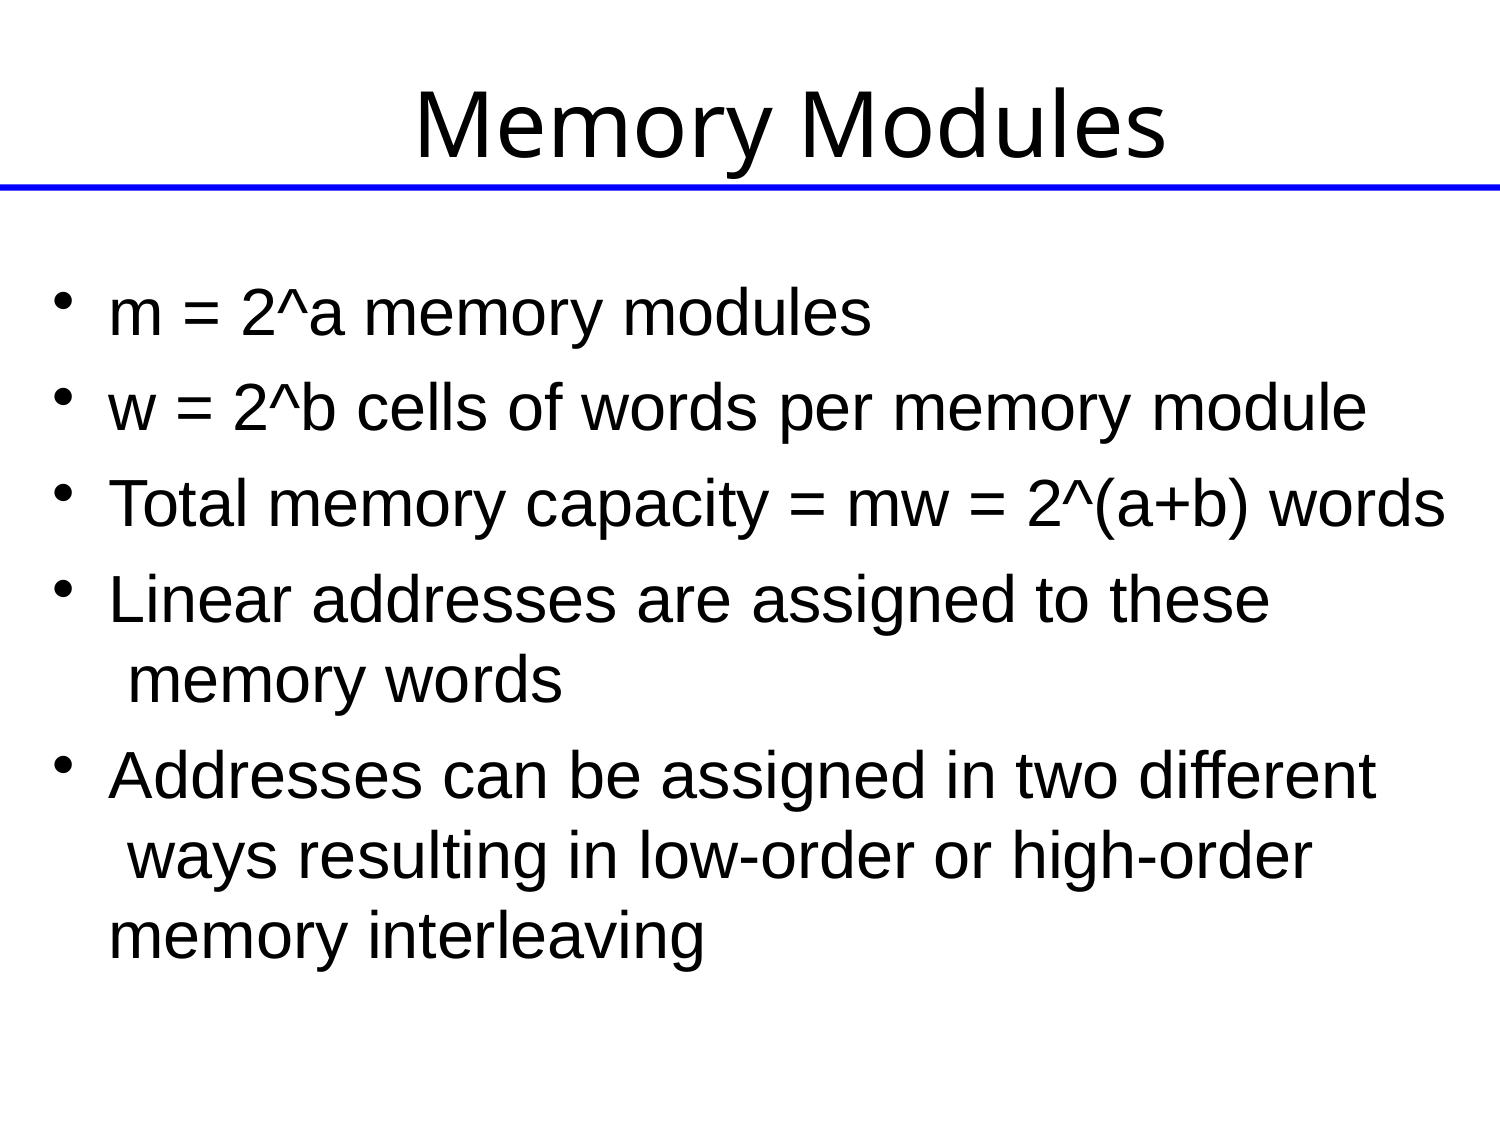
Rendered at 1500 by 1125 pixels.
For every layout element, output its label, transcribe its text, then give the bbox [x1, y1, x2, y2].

text_box m = 2^a memory modules w = 2^b cells of words per memory module Total memory capacity = mw = 2^(a+b) words Linear addresses are assigned to these memory words Addresses can be assigned in two different ways resulting in low-order or high-order memory interleaving [50, 250, 1458, 972]
title Memory Modules [387, 24, 1192, 215]
